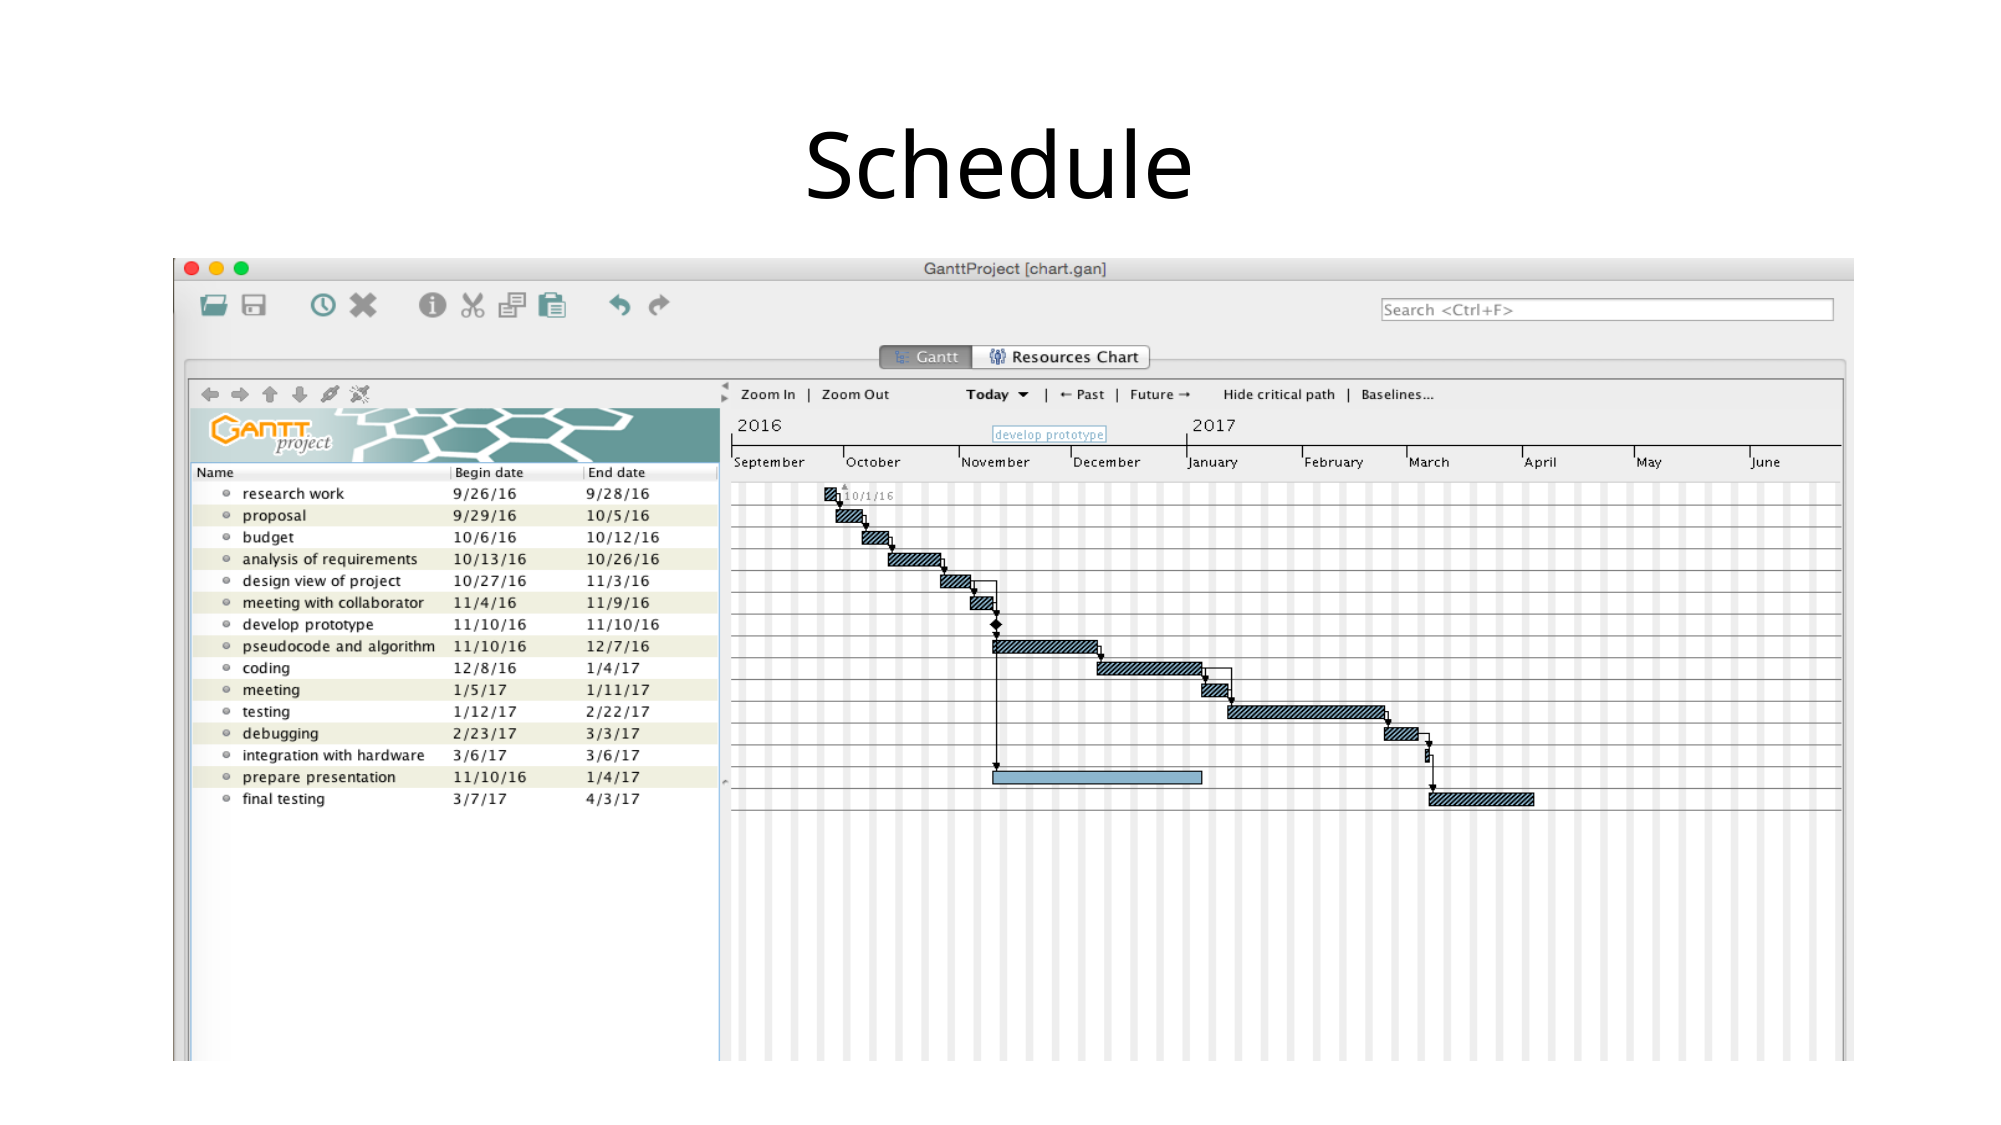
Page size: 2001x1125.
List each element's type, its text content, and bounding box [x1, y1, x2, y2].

title Schedule [137, 59, 1863, 278]
picture [173, 258, 1854, 1061]
